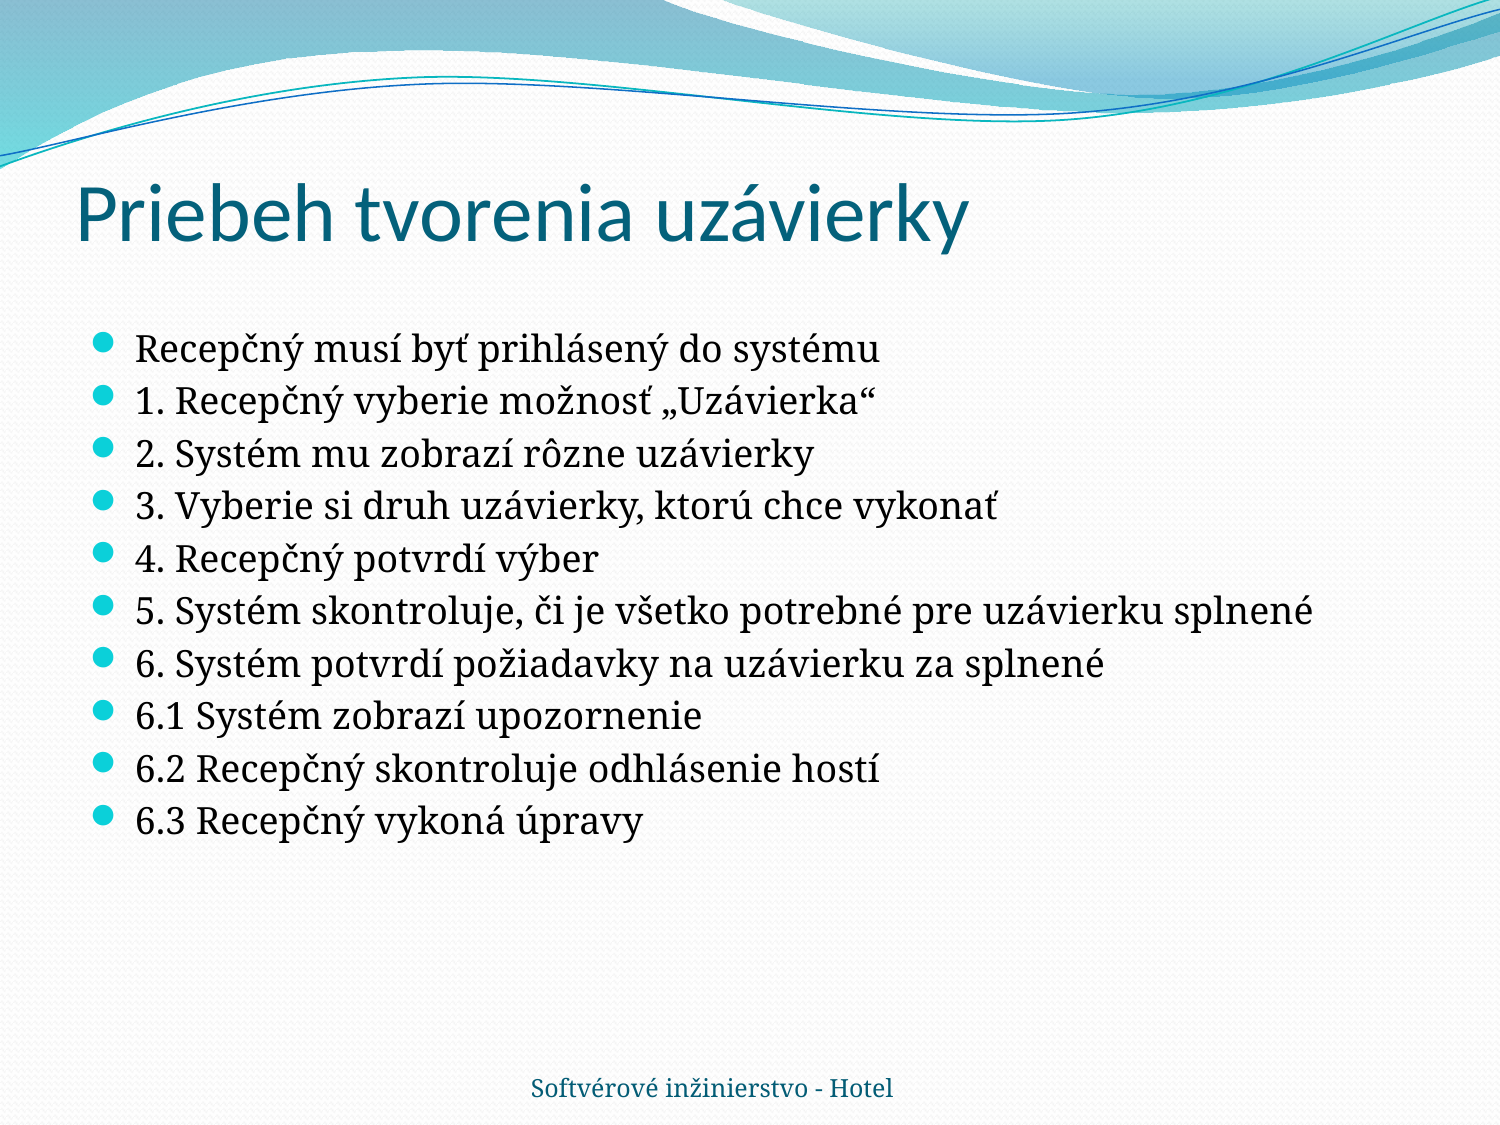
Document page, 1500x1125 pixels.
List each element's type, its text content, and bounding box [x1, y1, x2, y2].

title Priebeh tvorenia uzávierky [75, 115, 1425, 258]
footer Softvérové inžinierstvo - Hotel [437, 1042, 988, 1103]
list Recepčný musí byť prihlásený do systému 1. Recepčný vyberie možnosť „Uzávierka“ 2. Systém mu zobrazí rôzne uzávierky 3. Vyberie si druh uzávierky, ktorú chce vykonať 4. Recepčný potvrdí výber 5. Systém skontroluje, či je všetko potrebné pre uzávierku splnené 6. Systém potvrdí požiadavky na uzávierku za splnené 6.1 Systém zobrazí upozornenie 6.2 Recepčný skontroluje odhlásenie hostí 6.3 Recepčný vykoná úpravy [75, 317, 1425, 1038]
